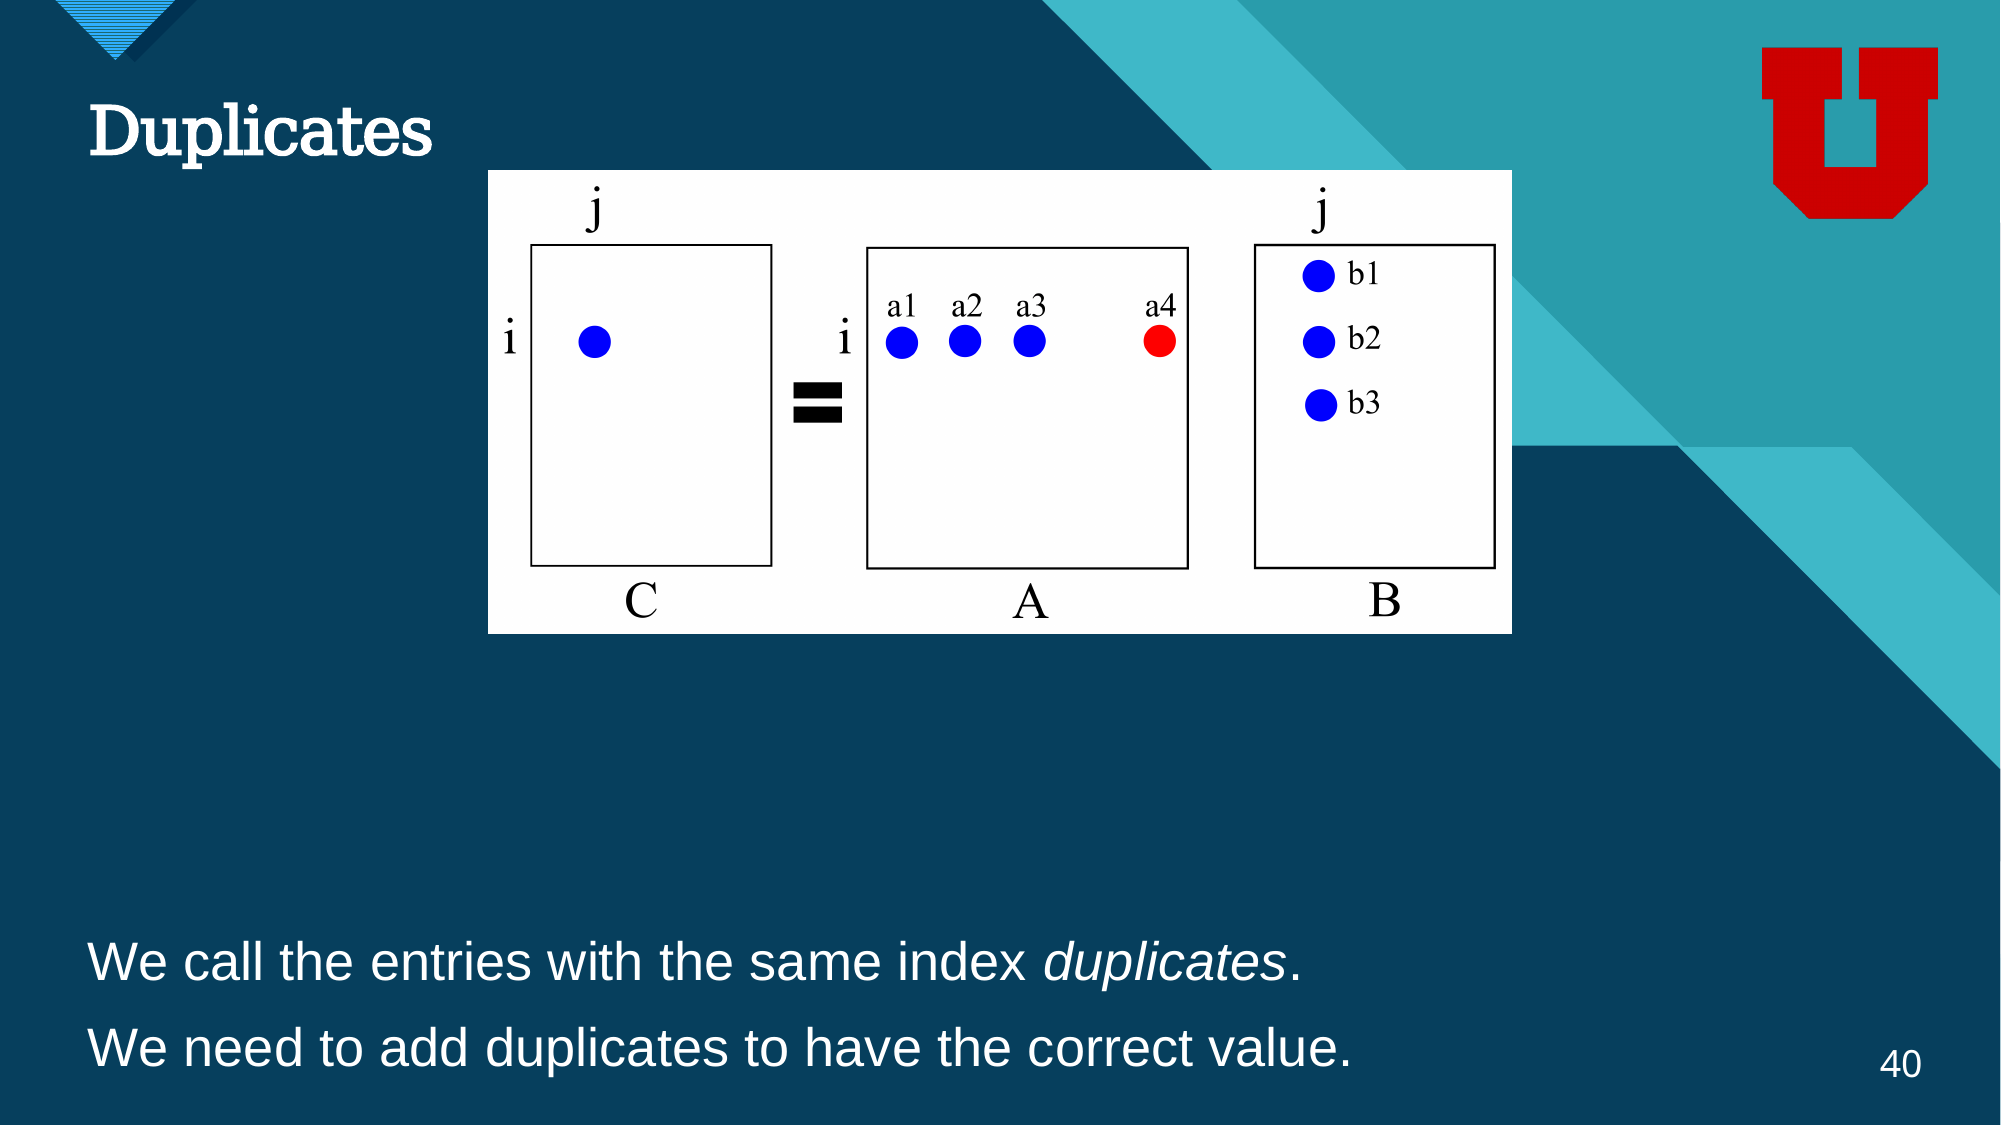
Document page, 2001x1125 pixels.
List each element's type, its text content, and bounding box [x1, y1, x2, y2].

picture [489, 170, 1512, 633]
picture [1762, 45, 1938, 221]
slide_number 40 [1845, 1035, 1938, 1096]
title Duplicates [72, 89, 1762, 177]
